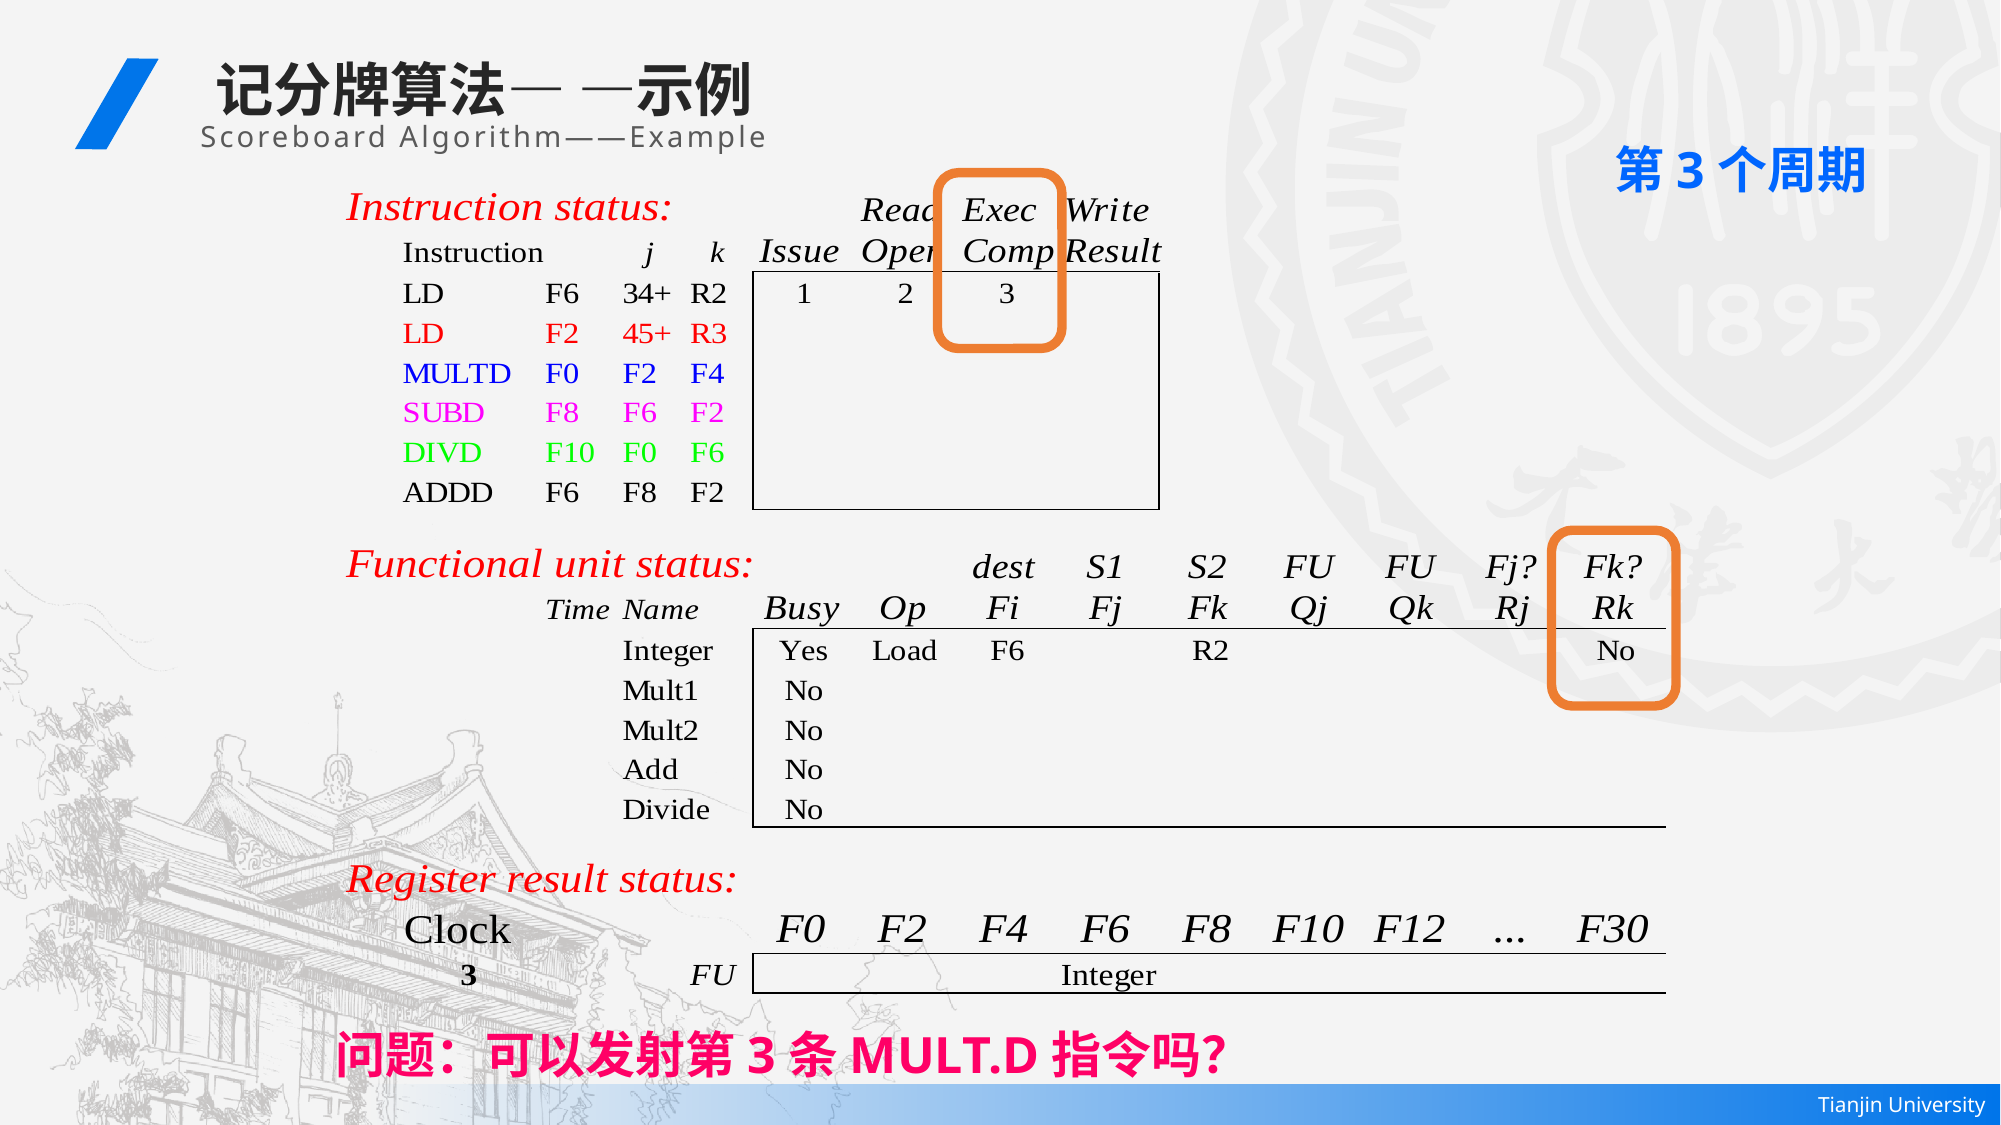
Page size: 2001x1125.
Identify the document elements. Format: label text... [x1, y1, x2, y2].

text_box [943, 172, 1057, 179]
text_box [74, 98, 104, 150]
text_box 问题：可以发射第3条MULT.D指令吗？ [320, 1022, 1457, 1109]
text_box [104, 45, 863, 163]
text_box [339, 179, 1668, 1034]
text_box [1668, 534, 1677, 702]
text_box 第3个周期 [1585, 131, 1896, 207]
